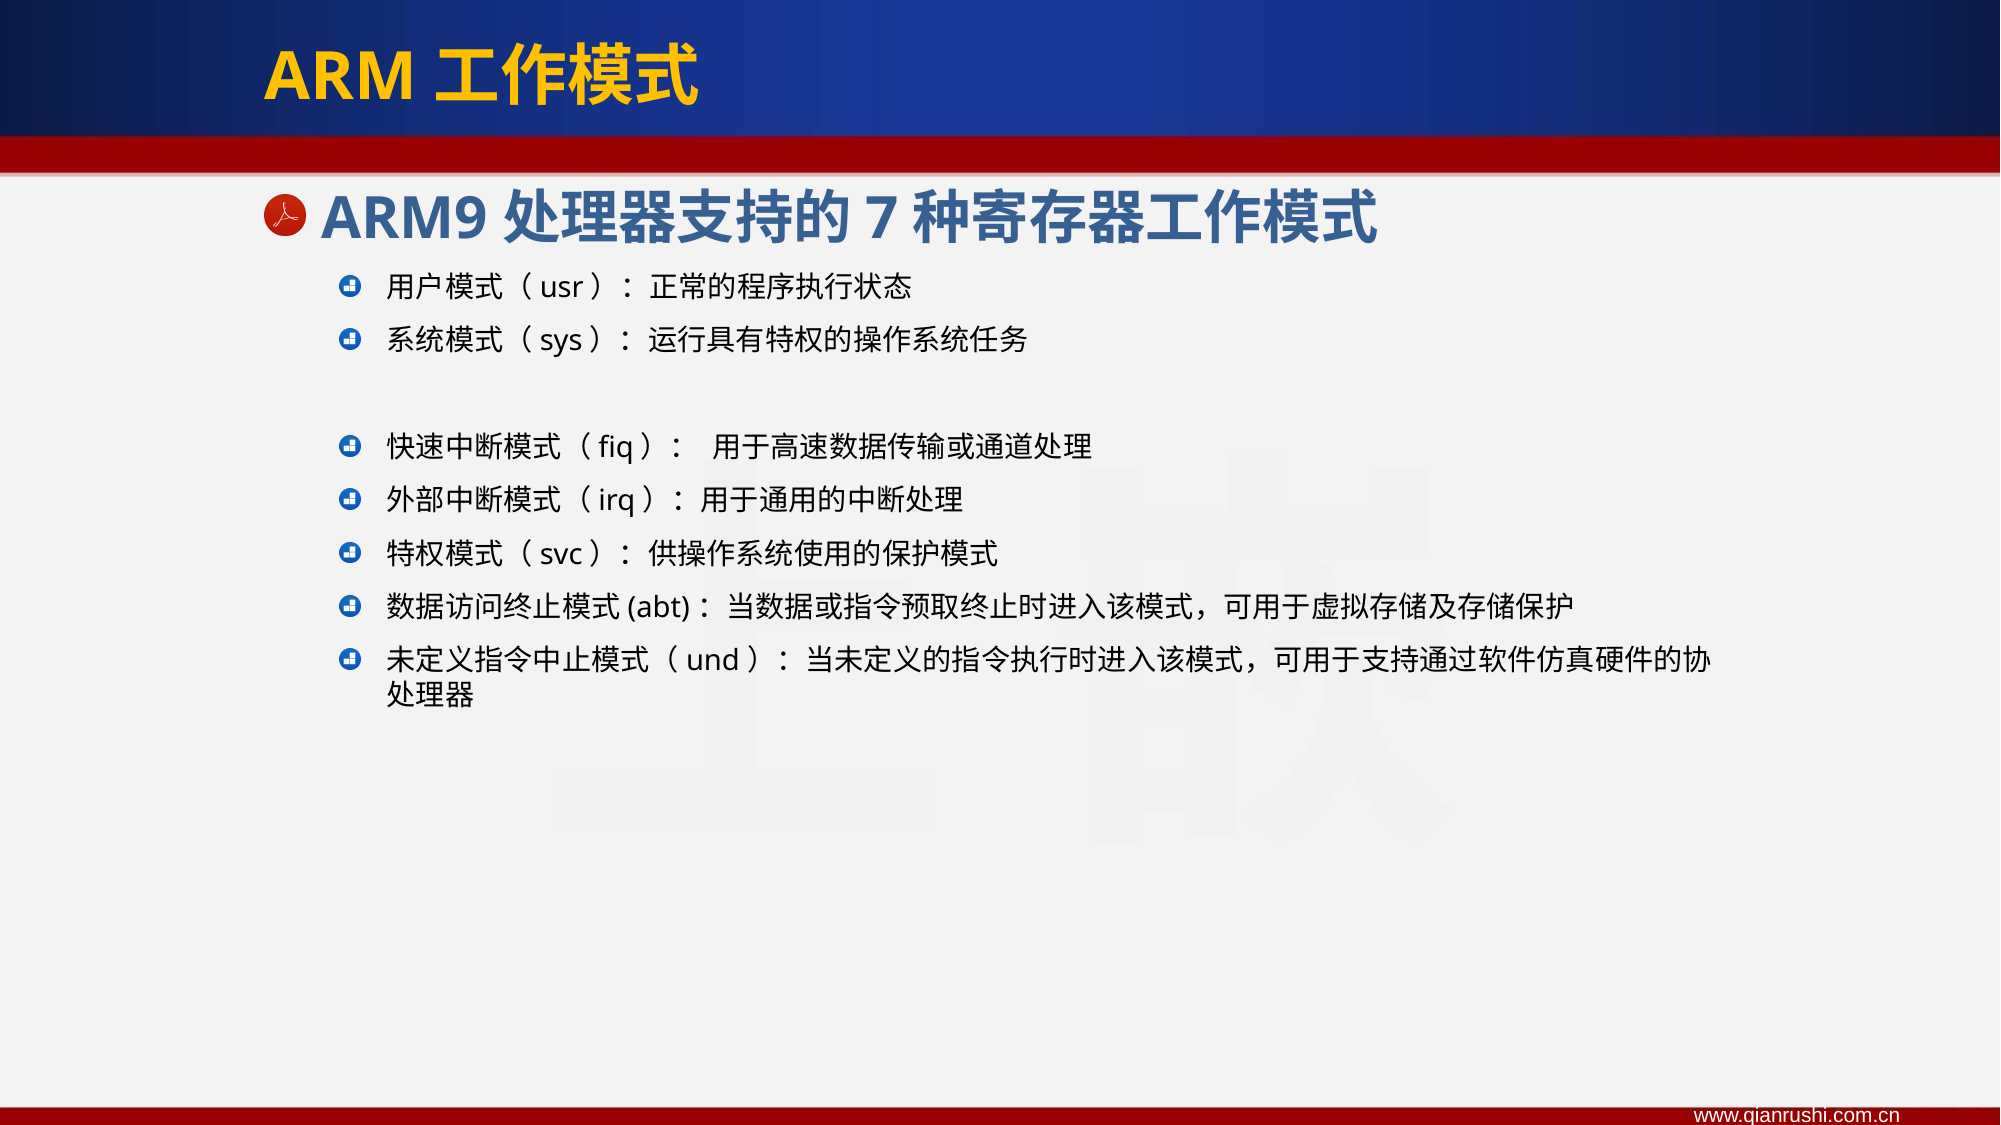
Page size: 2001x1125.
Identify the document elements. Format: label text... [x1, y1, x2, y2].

picture [339, 275, 361, 297]
picture [339, 595, 361, 617]
picture [339, 435, 361, 457]
picture [339, 648, 361, 670]
picture [339, 328, 361, 350]
list ARM9处理器支持的7种寄存器工作模式 用户模式（usr）：正常的程序执行状态 系统模式（sys）：运行具有特权的操作系统任务 快速中断模式（fiq）： 用于高速数据传输或通道处理 外部中断模式（irq）：用于通用的中断处理 特权模式（svc）：供操作系统使用的保护模式 数据访问终止模式(abt)：当数据或指令预取终止时进入该模式，可用于虚拟存储及存储保护 未定义指令中止模式（und）：当未定义的指令执行时进入该模式，可用于支持通过软件仿真硬件的协处理器 [249, 172, 1750, 997]
picture [264, 194, 306, 236]
picture [0, 0, 2000, 172]
picture [339, 488, 361, 510]
picture [339, 542, 361, 563]
picture [0, 1106, 2000, 1125]
list ARM工作模式 [249, 35, 1750, 126]
